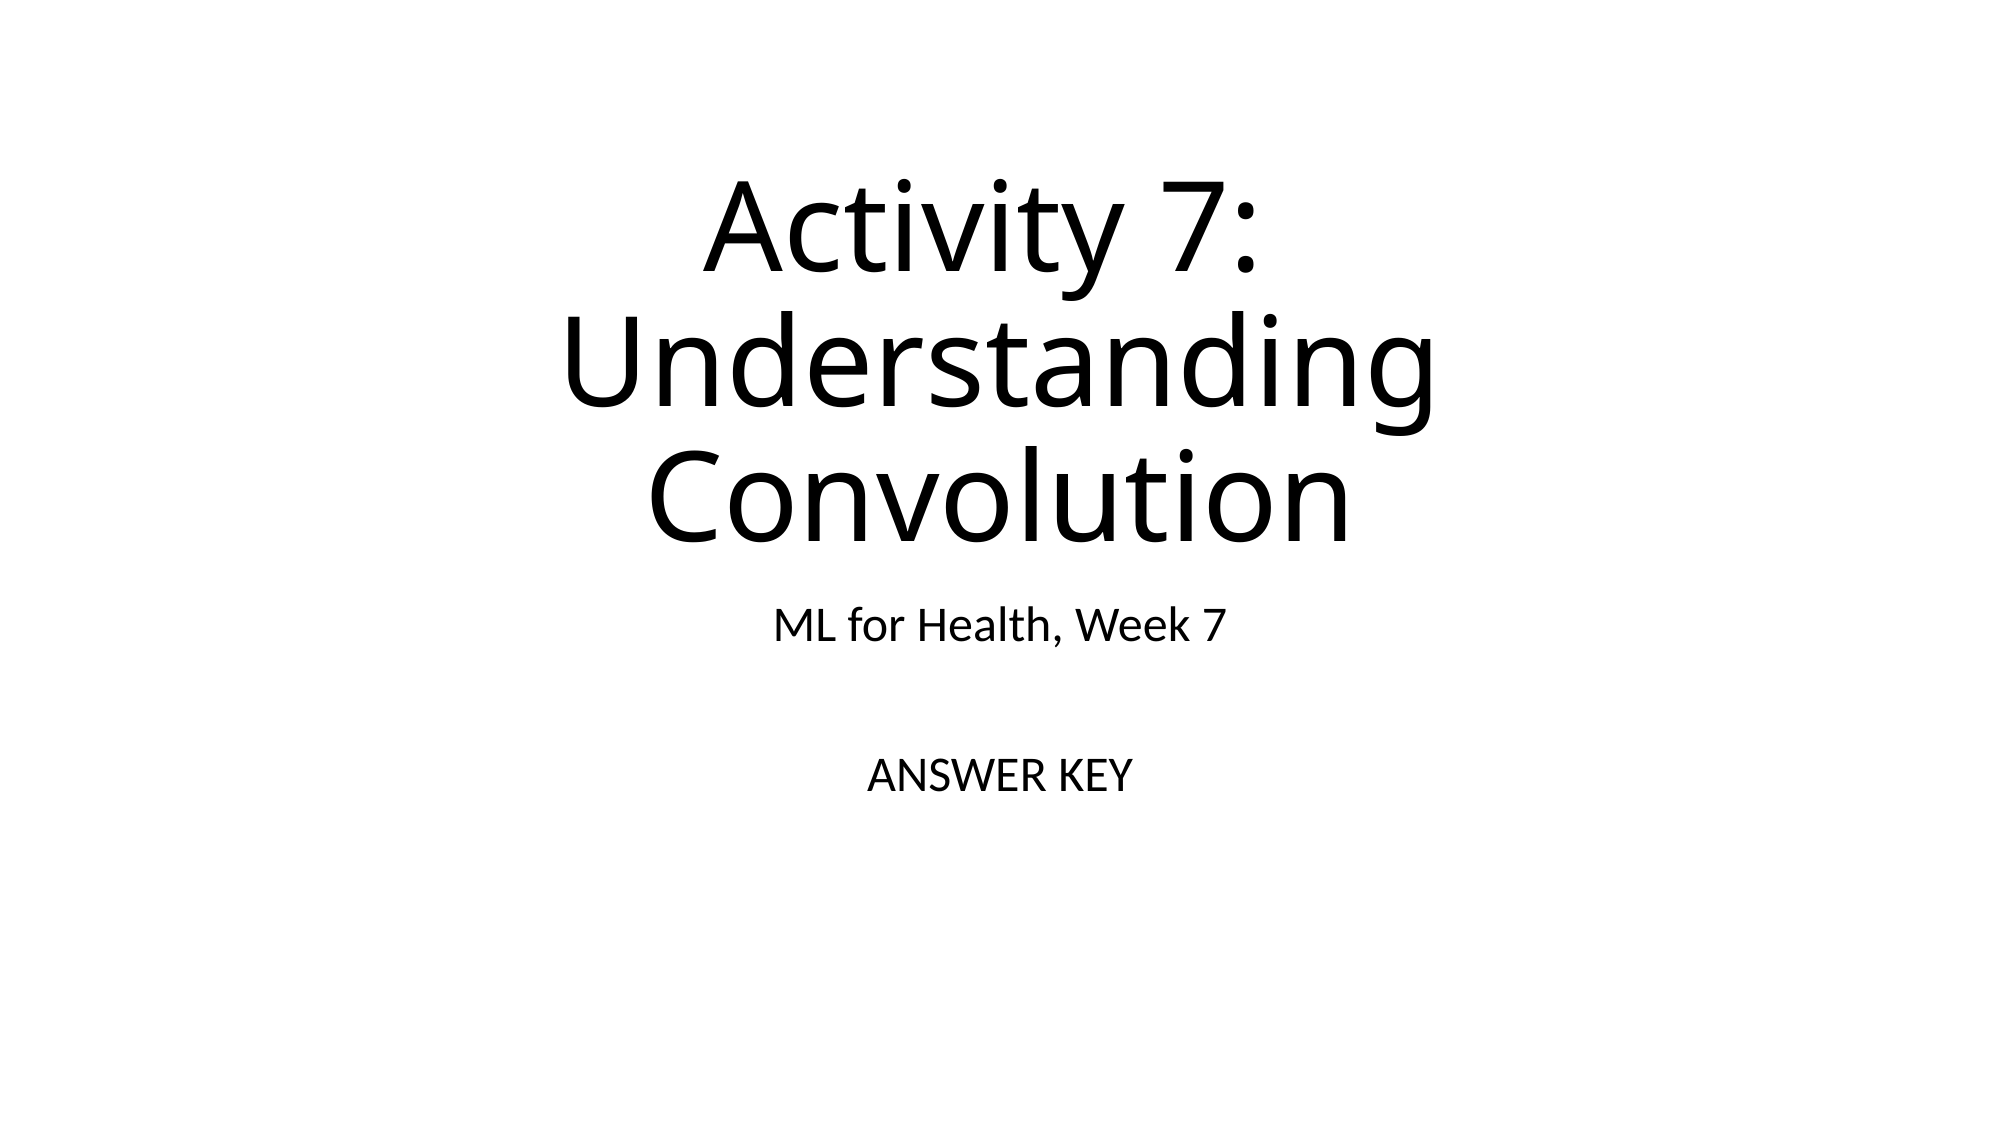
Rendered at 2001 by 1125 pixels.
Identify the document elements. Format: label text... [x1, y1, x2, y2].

subtitle ML for Health, Week 7 ANSWER KEY [249, 590, 1750, 863]
title Activity 7: Understanding Convolution [249, 184, 1750, 576]
